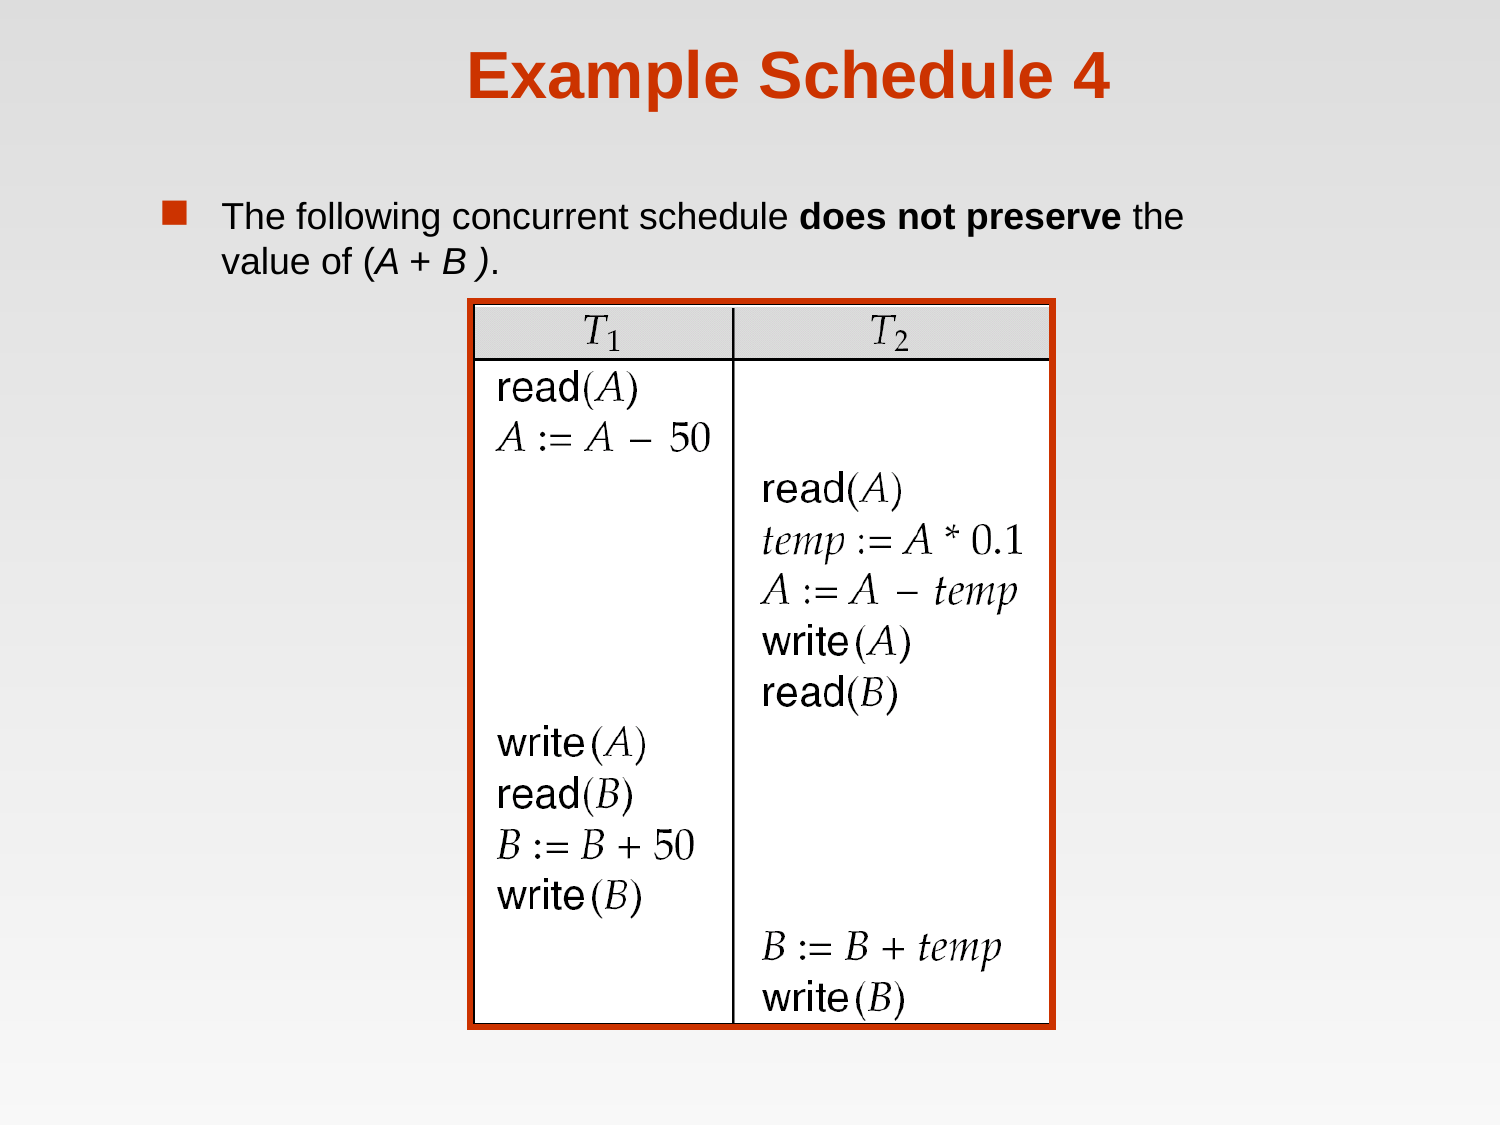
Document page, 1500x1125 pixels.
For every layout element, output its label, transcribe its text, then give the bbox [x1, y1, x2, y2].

title Example Schedule 4 [125, 18, 1452, 120]
list The following concurrent schedule does not preserve the value of (A + B ). [150, 184, 1254, 379]
picture [472, 303, 1050, 1025]
